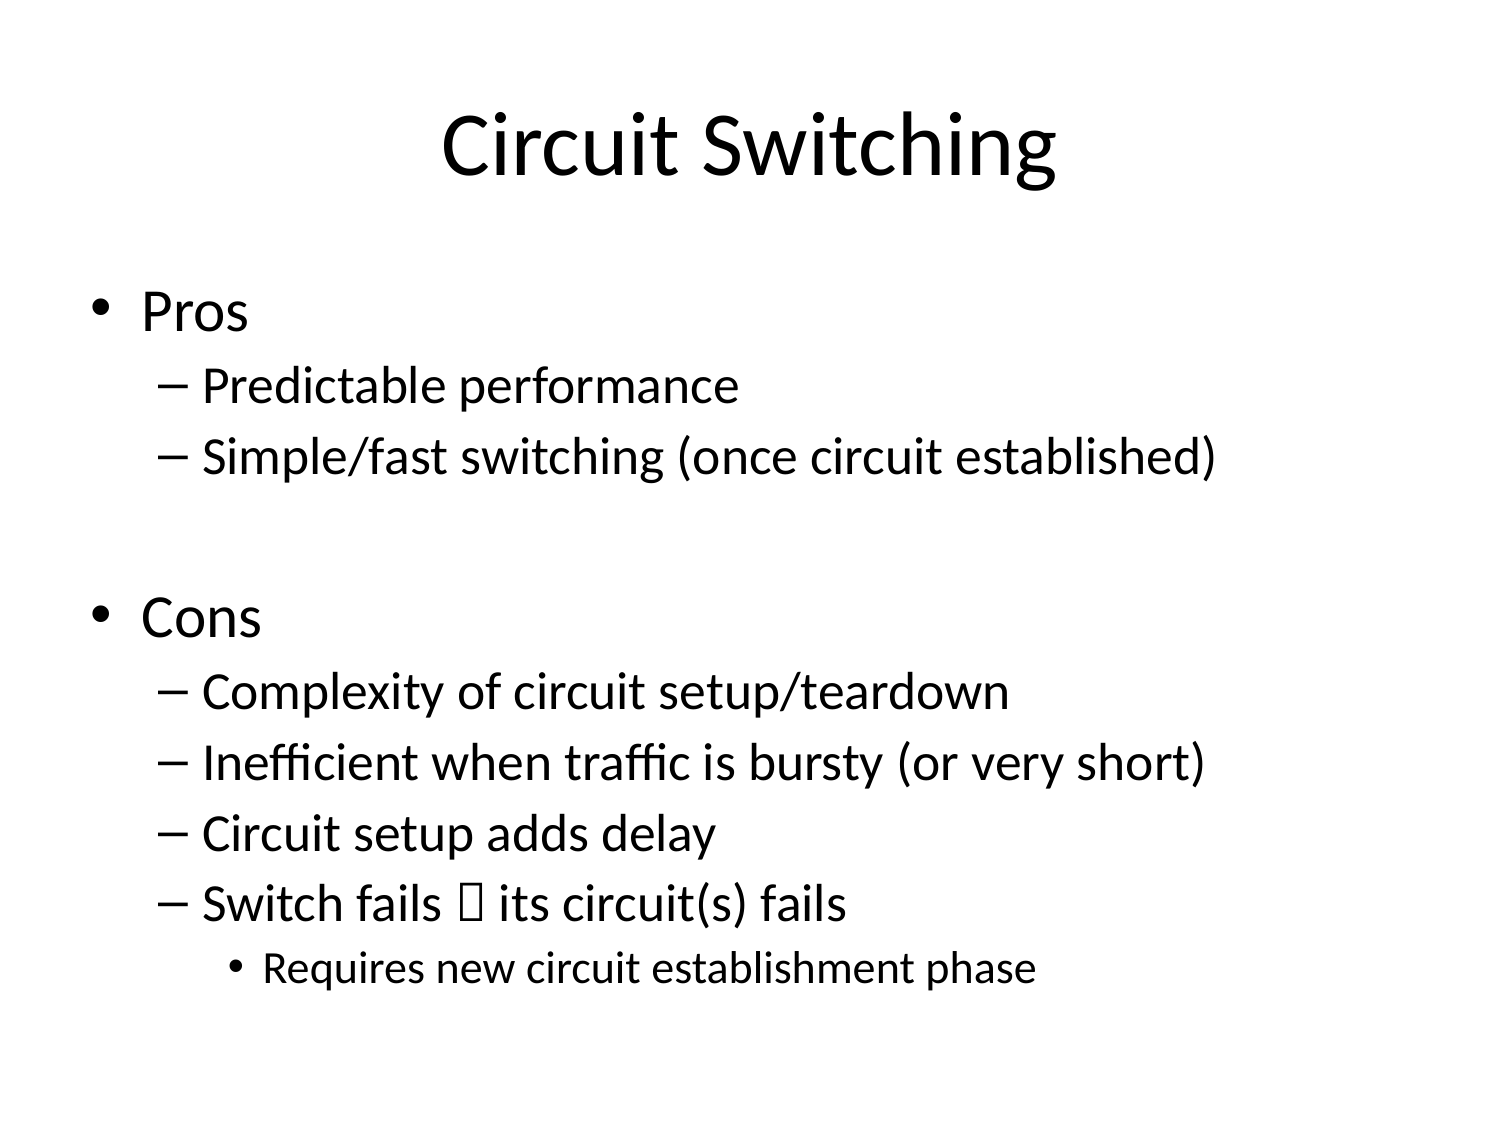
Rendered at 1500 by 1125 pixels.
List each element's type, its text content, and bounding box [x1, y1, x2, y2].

title Circuit Switching [75, 45, 1425, 233]
list Pros Predictable performance Simple/fast switching (once circuit established) Cons Complexity of circuit setup/teardown Inefficient when traffic is bursty (or very short) Circuit setup adds delay Switch fails  its circuit(s) fails Requires new circuit establishment phase [75, 262, 1425, 1005]
